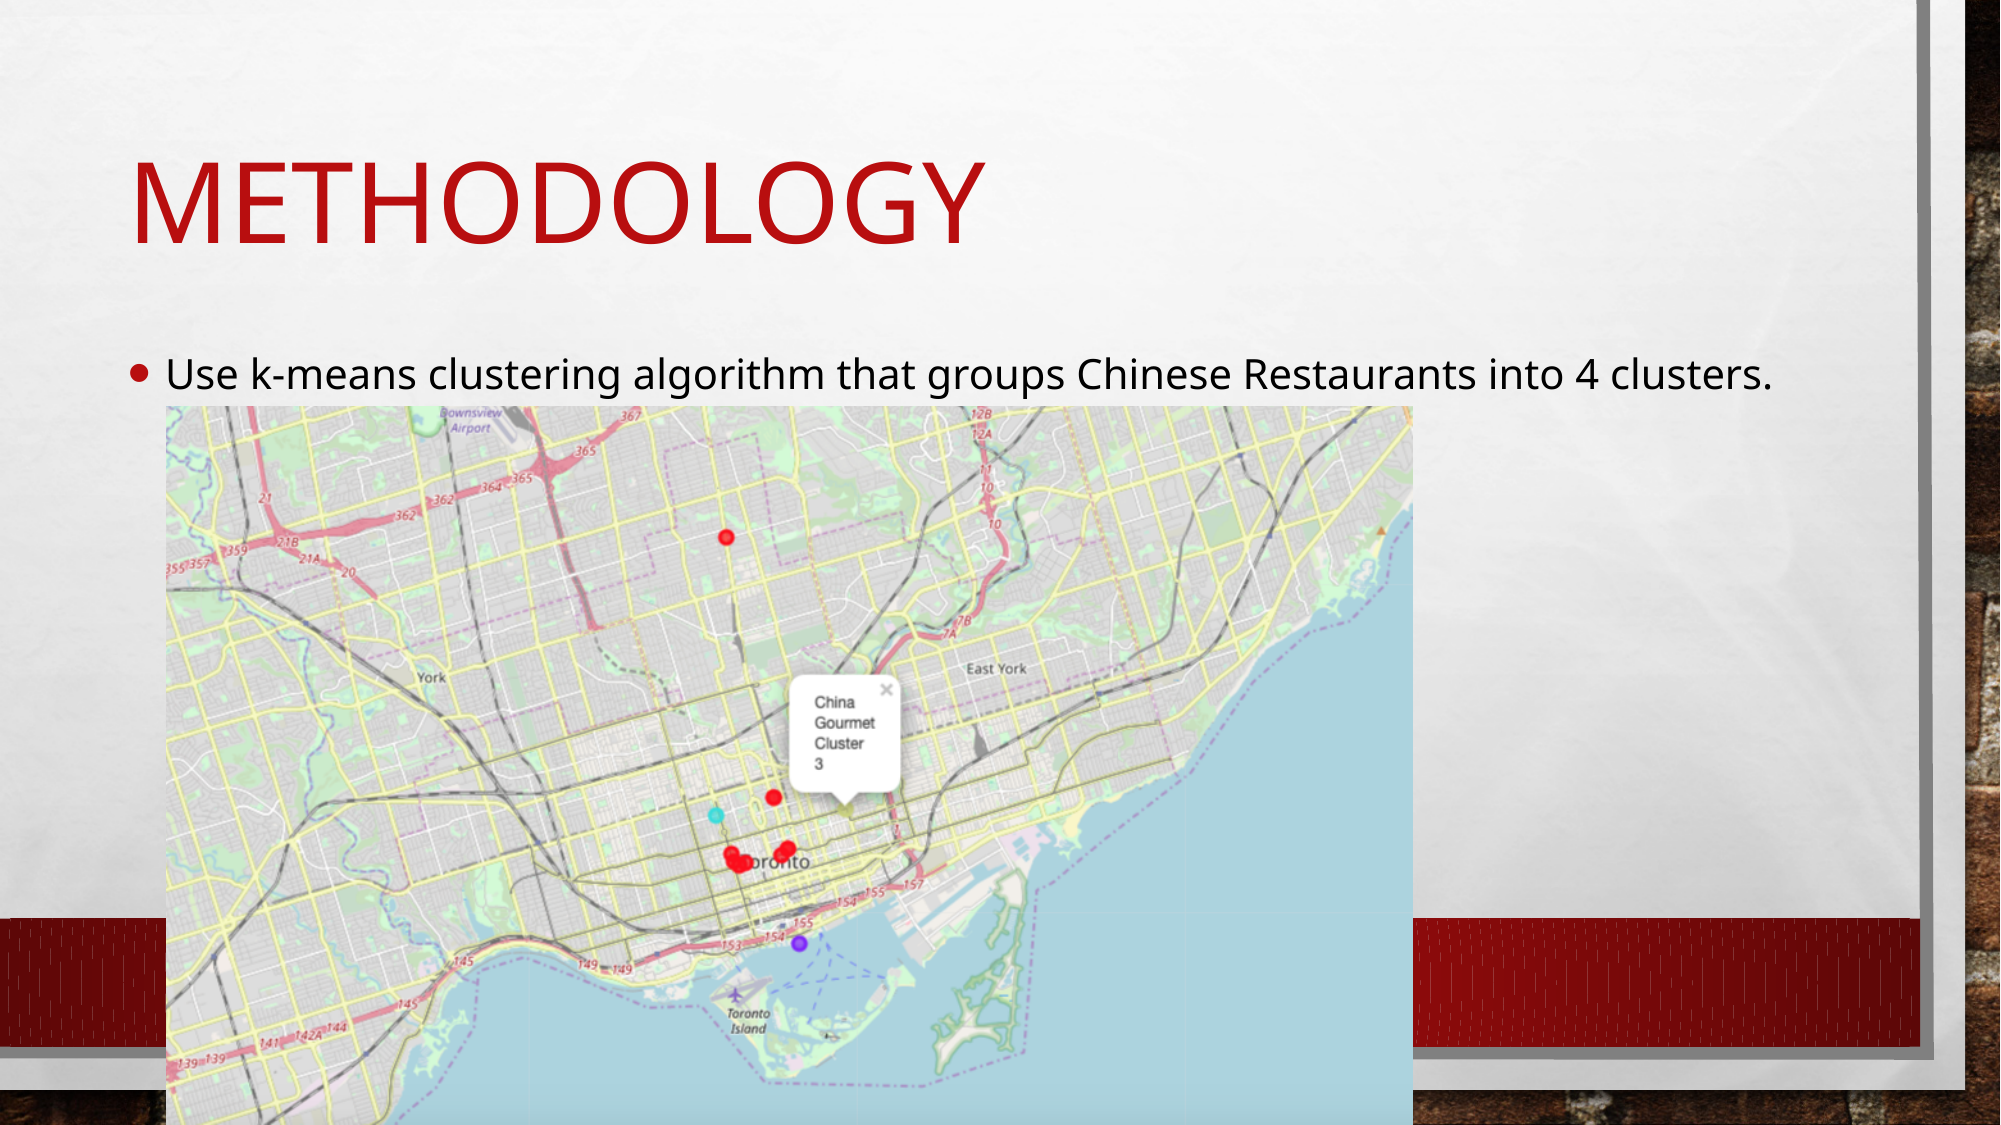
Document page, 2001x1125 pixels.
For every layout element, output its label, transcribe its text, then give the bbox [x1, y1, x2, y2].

picture [0, 0, 2000, 1125]
title Methodology [112, 112, 1818, 302]
list Use k-means clustering algorithm that groups Chinese Restaurants into 4 clusters. [112, 338, 1818, 882]
